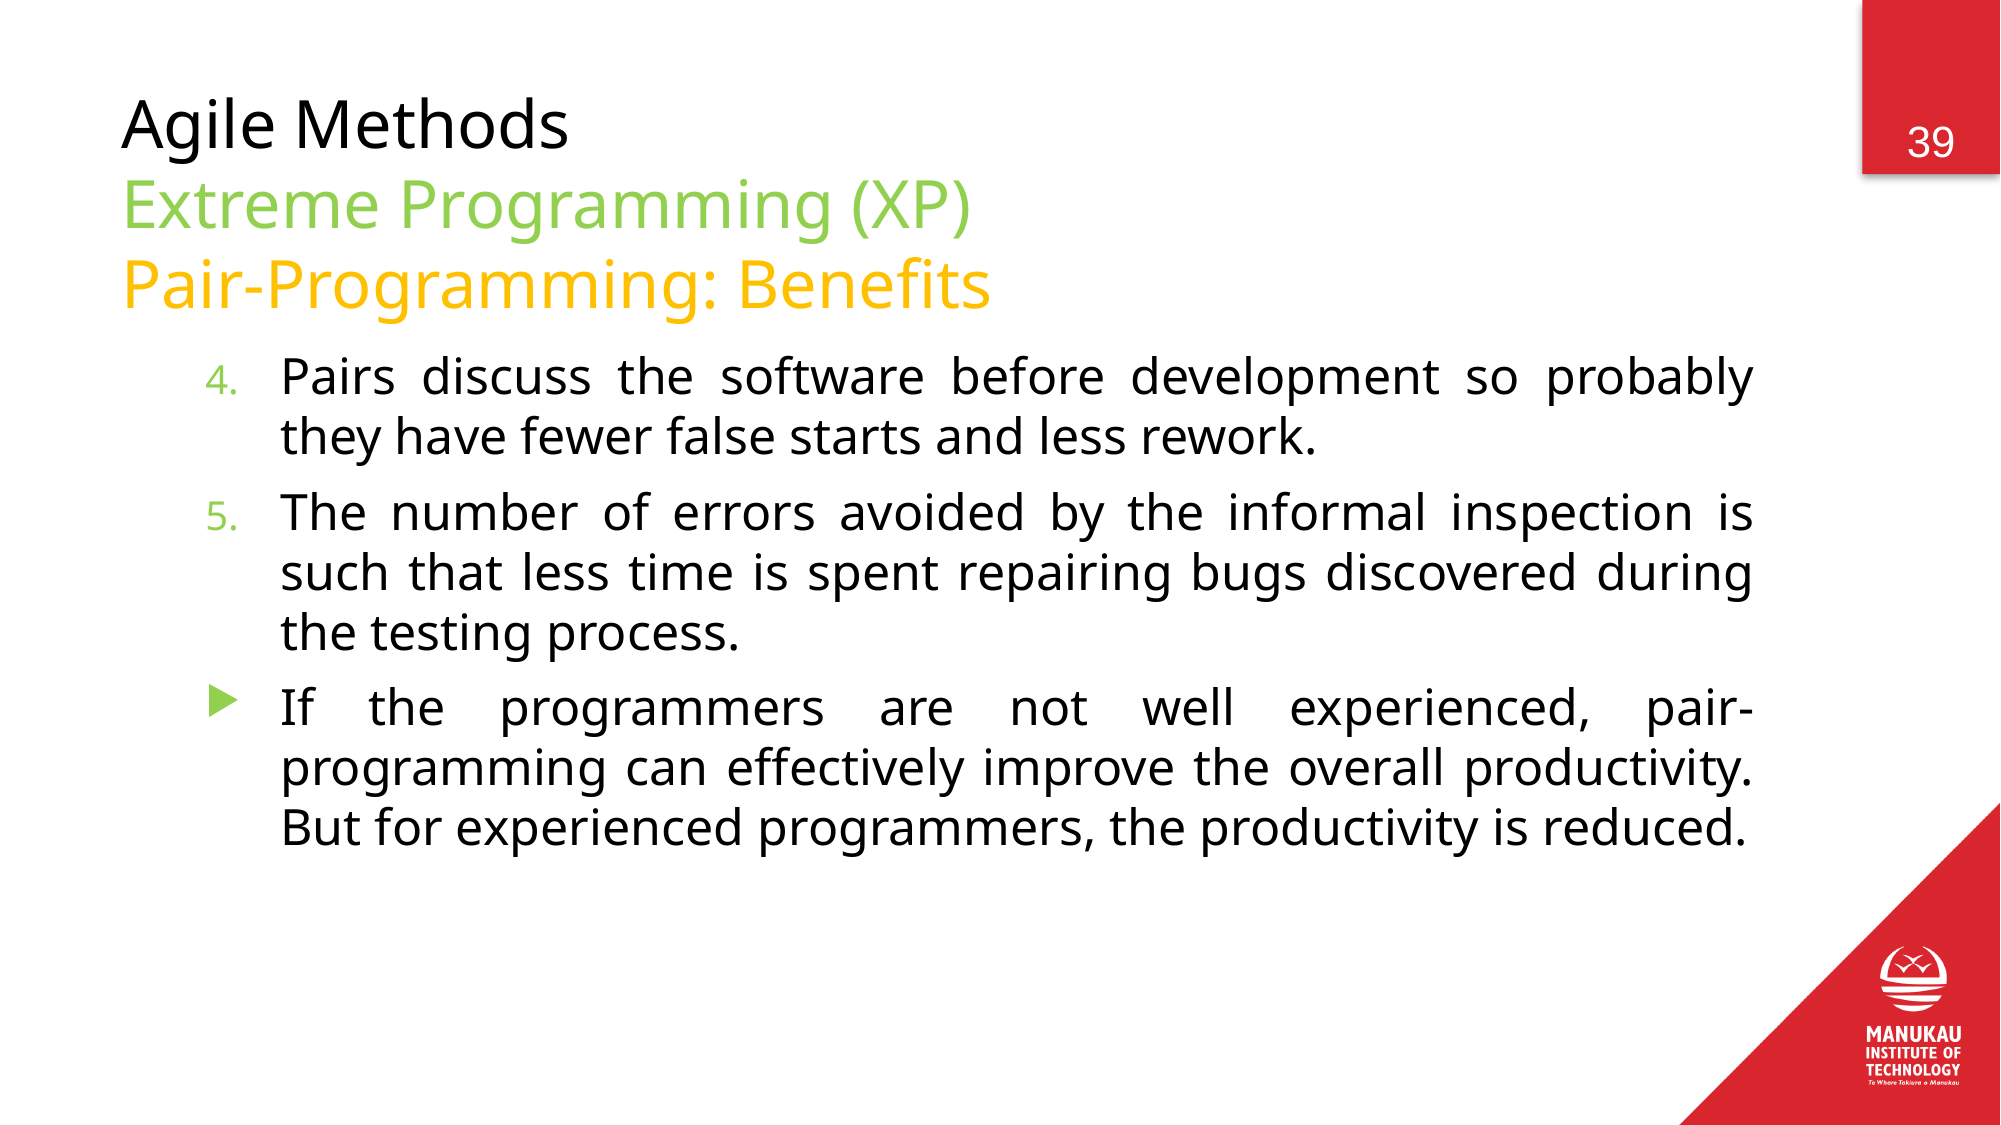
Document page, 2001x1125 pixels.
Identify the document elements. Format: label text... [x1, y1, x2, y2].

list Pairs discuss the software before development so probably they have fewer false starts and less rework. The number of errors avoided by the informal inspection is such that less time is spent repairing bugs discovered during the testing process. If the programmers are not well experienced, pair-programming can effectively improve the overall productivity. But for experienced programmers, the productivity is reduced. [181, 336, 1770, 1025]
text_box 39 [1862, 0, 2000, 175]
title Agile Methods Extreme Programming (XP) Pair-Programming: Benefits [106, 74, 1649, 304]
picture [1679, 802, 2000, 1125]
